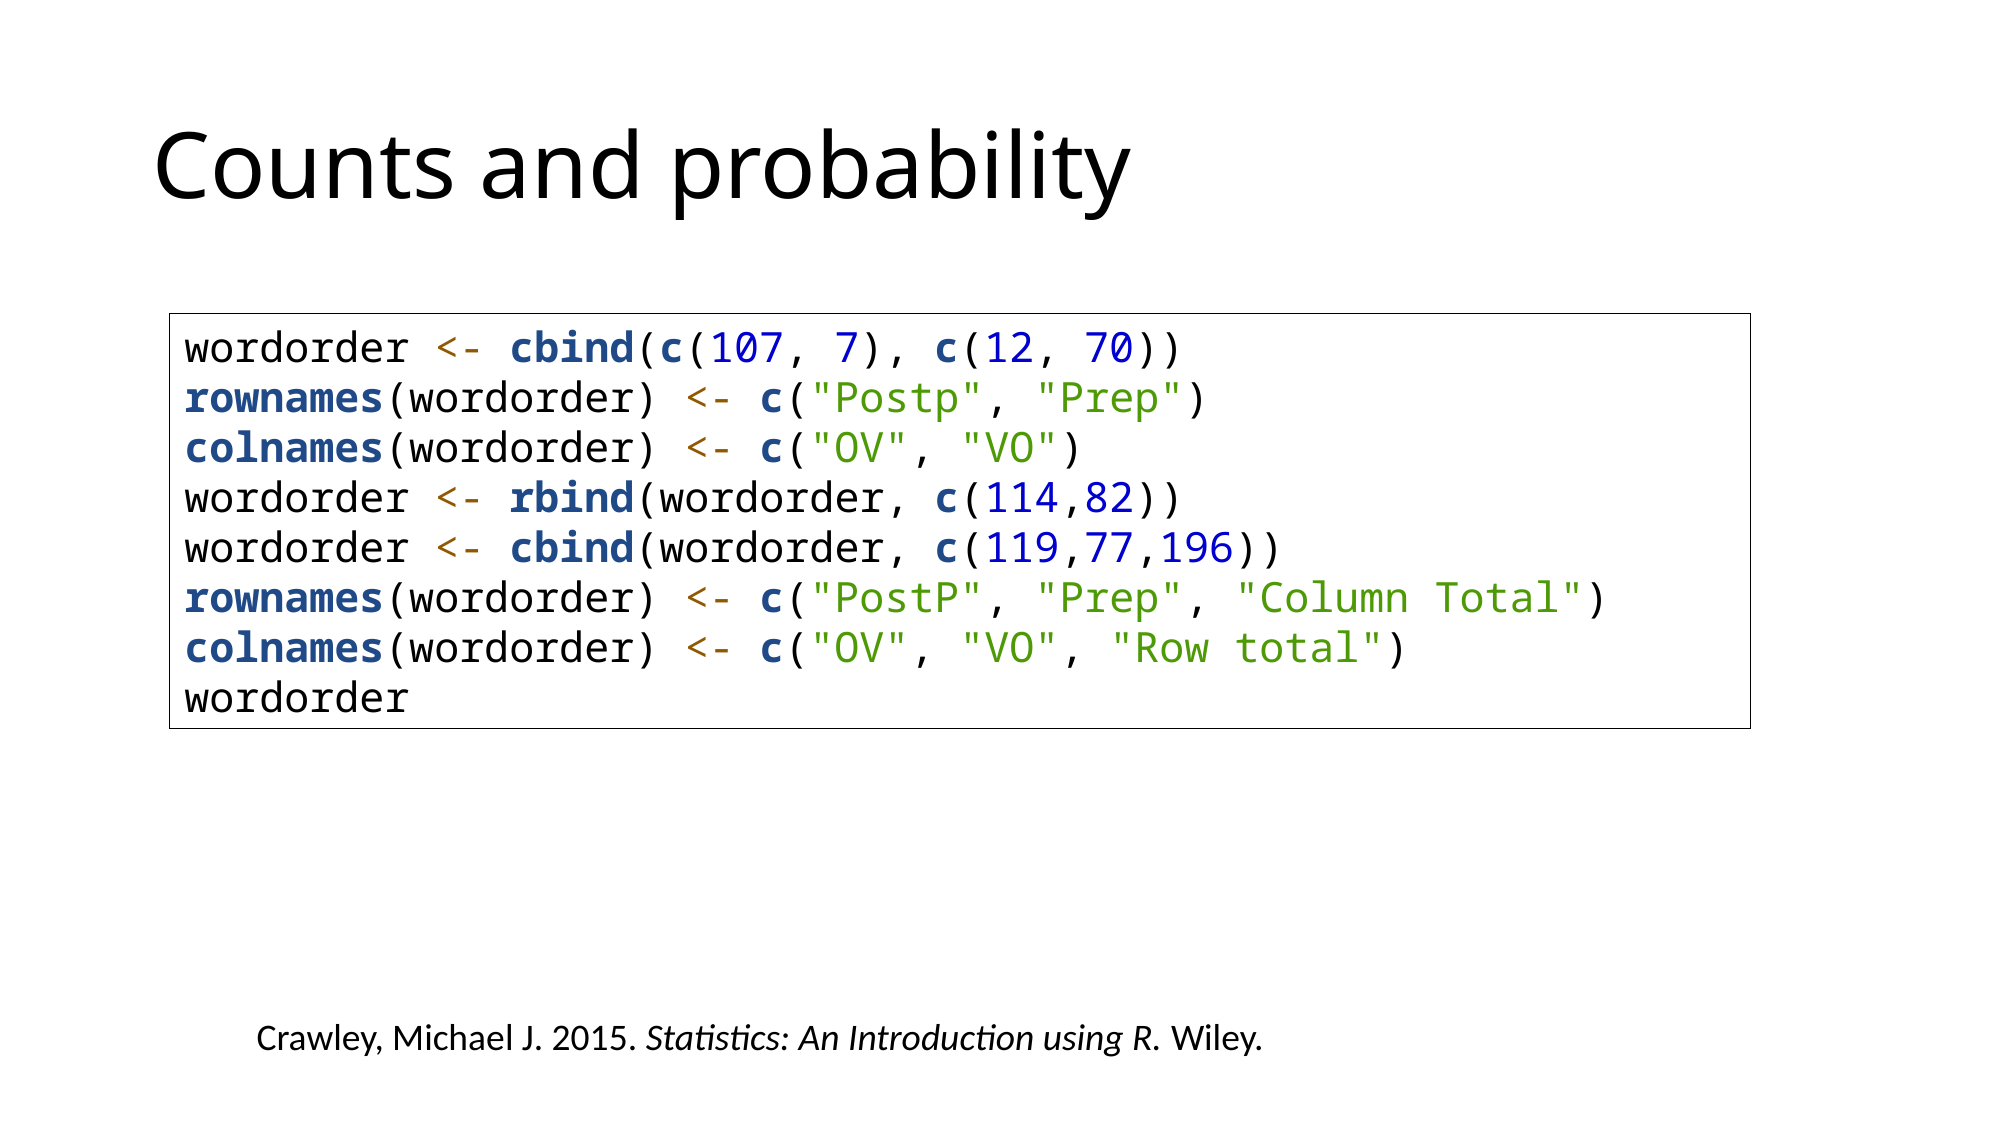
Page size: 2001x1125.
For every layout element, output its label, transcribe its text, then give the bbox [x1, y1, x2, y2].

text_box Crawley, Michael J. 2015. Statistics: An Introduction using R. Wiley. [241, 1005, 1759, 1066]
title Counts and probability [137, 59, 1863, 278]
text_box wordorder <- cbind(c(107, 7), c(12, 70)) rownames(wordorder) <- c("Postp", "Prep") colnames(wordorder) <- c("OV", "VO") wordorder <- rbind(wordorder, c(114,82)) wordorder <- cbind(wordorder, c(119,77,196)) rownames(wordorder) <- c("PostP", "Prep", "Column Total") colnames(wordorder) <- c("OV", "VO", "Row total") wordorder [169, 313, 1751, 729]
